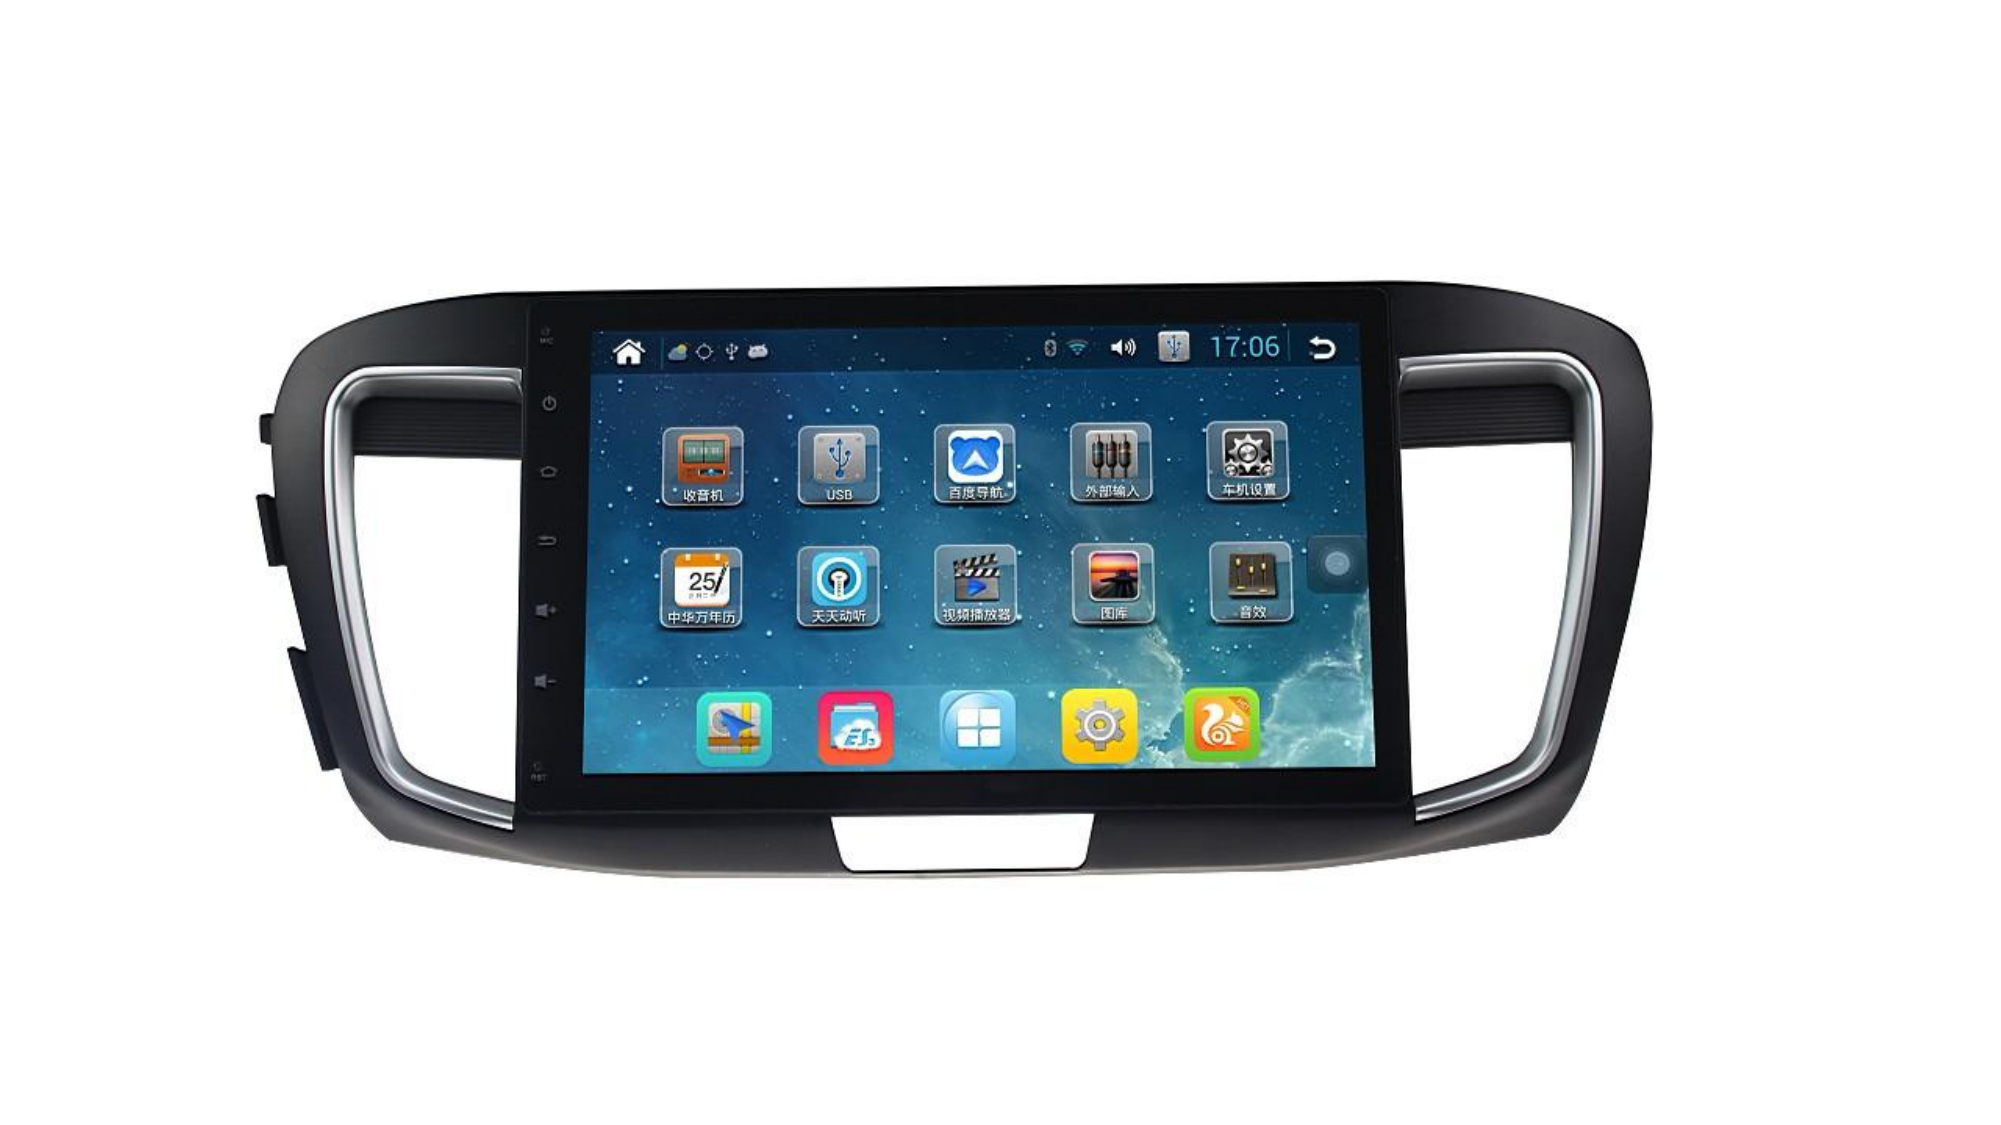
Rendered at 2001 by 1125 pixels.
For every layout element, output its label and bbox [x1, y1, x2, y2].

picture [103, 88, 1749, 1027]
